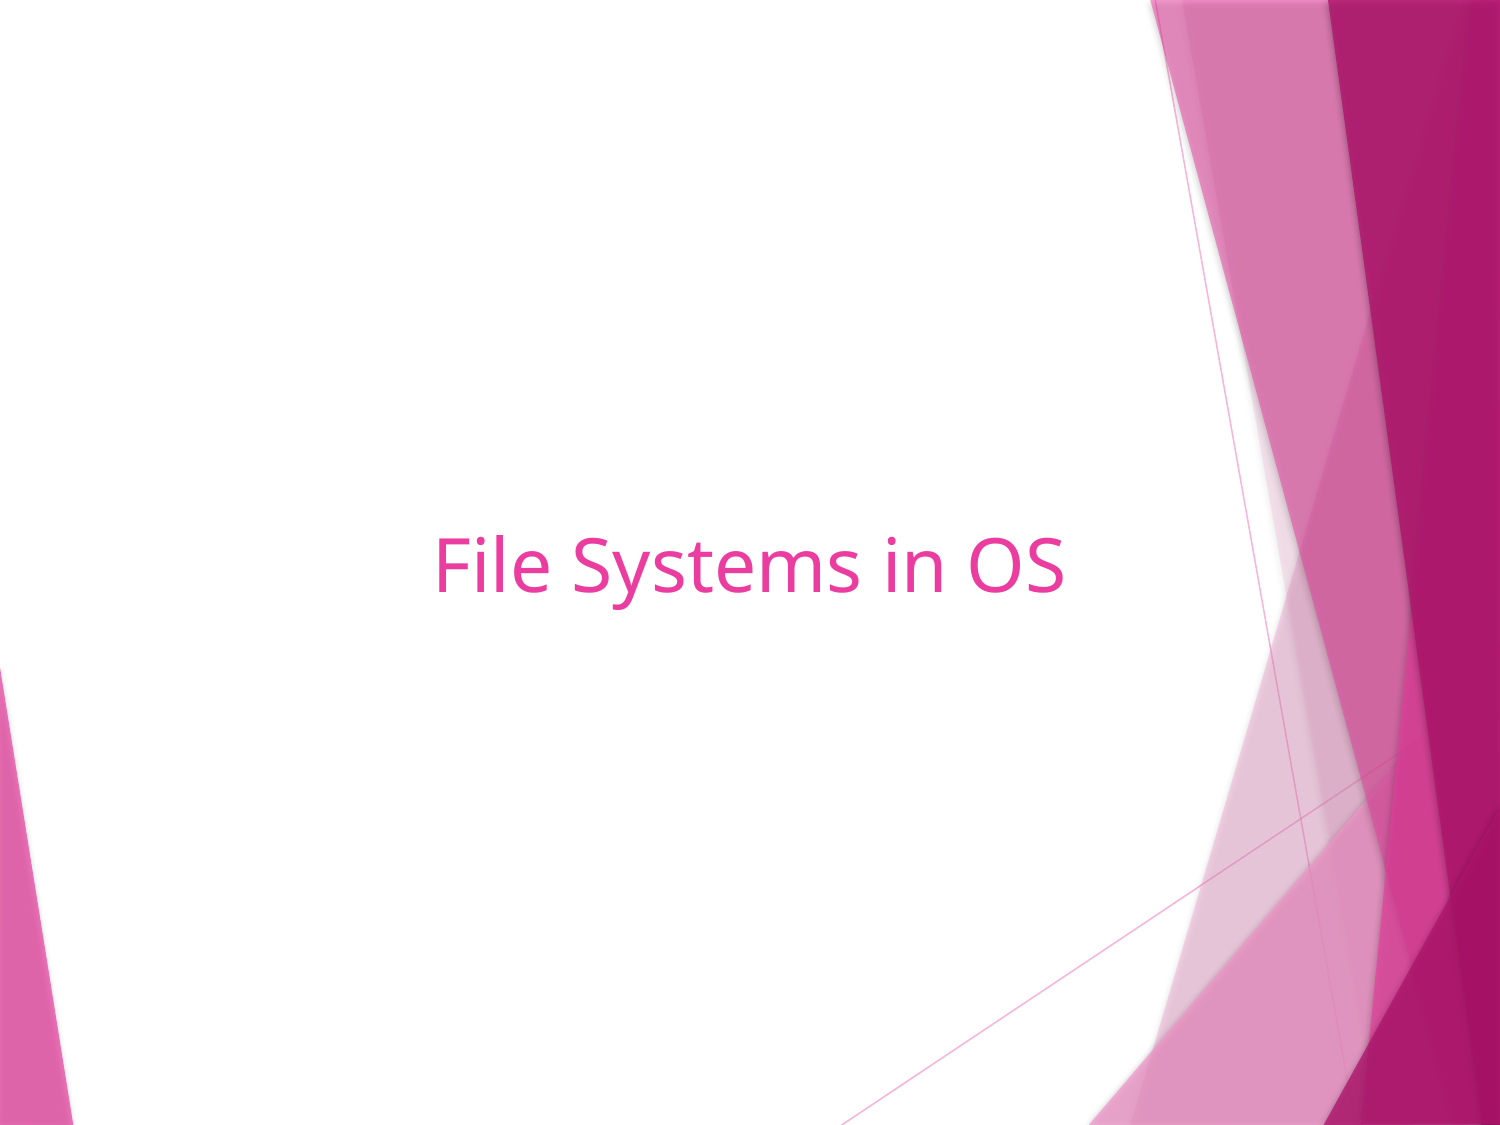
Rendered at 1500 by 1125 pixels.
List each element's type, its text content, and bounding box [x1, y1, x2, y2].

title File Systems in OS [51, 502, 1449, 597]
